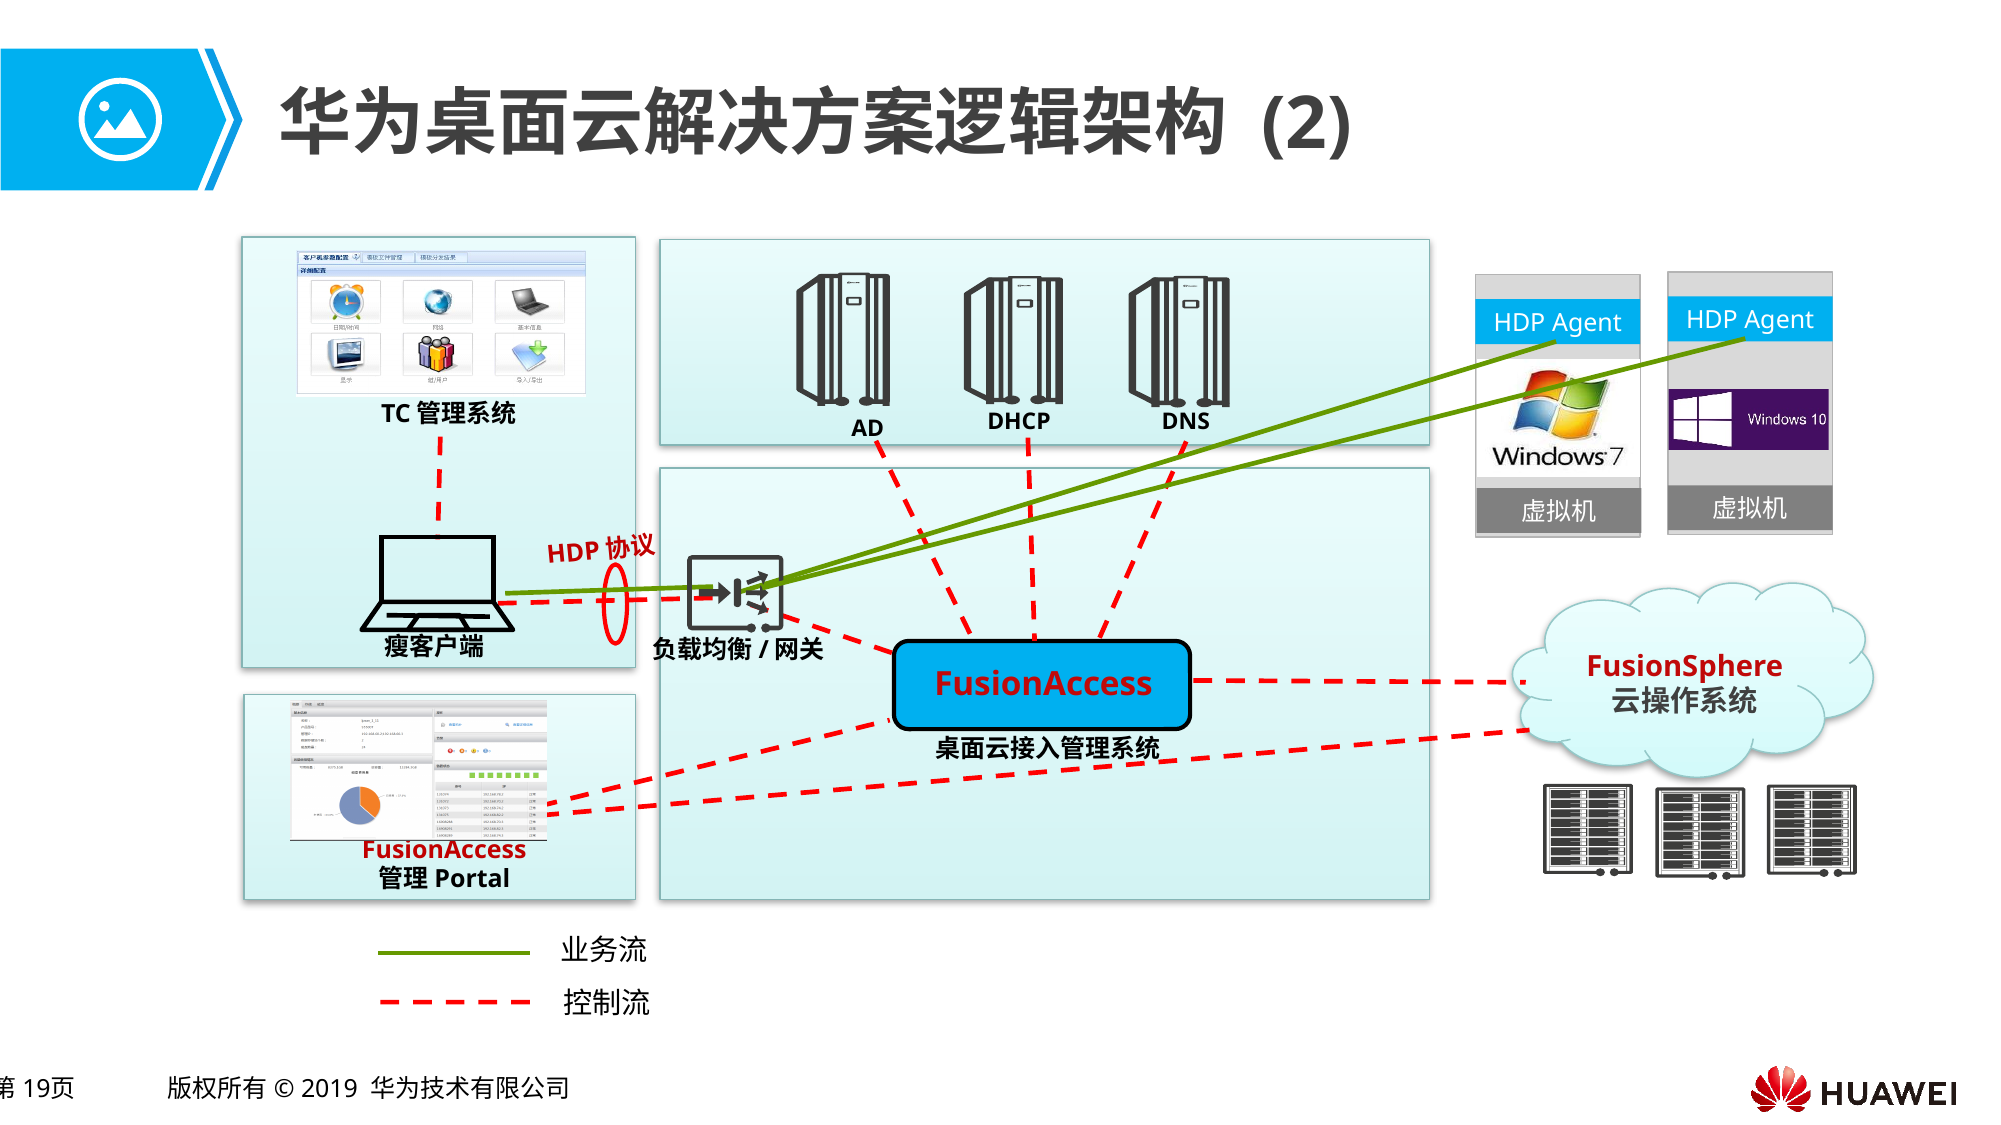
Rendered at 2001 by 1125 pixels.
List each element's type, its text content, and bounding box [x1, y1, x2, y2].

text_box TC管理系统 [341, 404, 556, 428]
text_box AD [760, 413, 975, 442]
text_box 控制流 [514, 984, 699, 1020]
text_box DHCP [912, 406, 1078, 435]
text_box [437, 436, 441, 535]
text_box 负载均衡/网关 [623, 633, 854, 664]
text_box [891, 638, 1193, 724]
text_box 虚拟机 [1476, 488, 1642, 533]
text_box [361, 536, 514, 631]
text_box [1667, 342, 1833, 396]
text_box [1544, 582, 1875, 718]
text_box [1475, 345, 1641, 358]
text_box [796, 272, 890, 407]
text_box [686, 554, 784, 633]
text_box FusionAccess [903, 654, 1184, 710]
title 华为桌面云解决方案逻辑架构 (2) [261, 67, 1875, 173]
text_box 桌面云接入管理系统 [871, 724, 1225, 770]
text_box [1766, 784, 1857, 878]
text_box HDP Agent [1475, 299, 1641, 345]
picture [1476, 359, 1641, 477]
text_box [1667, 531, 1833, 535]
text_box [659, 239, 1430, 446]
text_box HDP协议 [529, 515, 715, 578]
picture [295, 250, 587, 397]
text_box [1511, 648, 1824, 779]
text_box [243, 694, 636, 900]
text_box [1667, 271, 1833, 296]
picture [1668, 388, 1829, 450]
text_box [659, 467, 1430, 900]
text_box [601, 562, 630, 646]
text_box 业务流 [496, 931, 711, 967]
text_box FusionSphere 云操作系统 [1537, 636, 1833, 729]
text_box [963, 275, 1064, 405]
text_box HDP Agent [1667, 296, 1833, 342]
picture [290, 700, 547, 841]
text_box [1475, 484, 1641, 538]
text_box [1128, 275, 1230, 408]
picture [1751, 1066, 1956, 1112]
text_box FusionAccess 管理Portal [337, 833, 552, 894]
text_box [241, 236, 636, 668]
text_box 瘦客户端 [327, 630, 542, 661]
text_box [1475, 274, 1641, 299]
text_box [1655, 787, 1746, 881]
text_box 虚拟机 [1667, 485, 1833, 531]
text_box [1667, 450, 1833, 485]
text_box DNS [1078, 406, 1293, 435]
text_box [1542, 783, 1634, 877]
